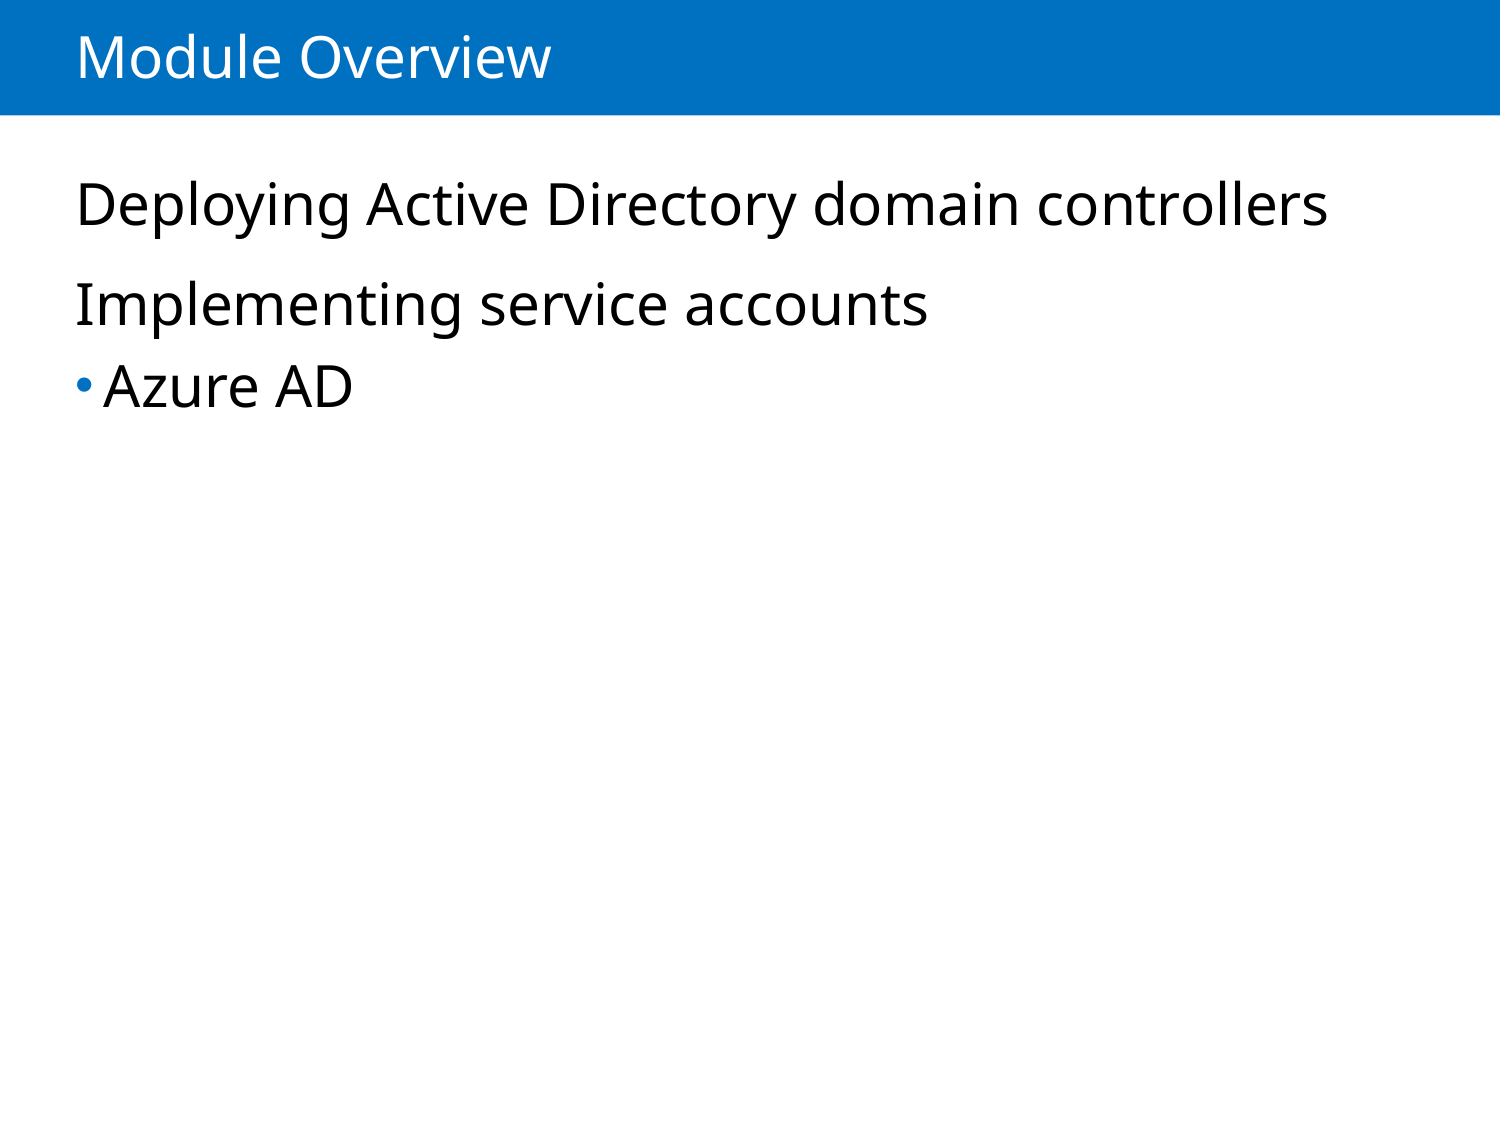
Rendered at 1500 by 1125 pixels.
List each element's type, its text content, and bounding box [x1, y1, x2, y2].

list Deploying Active Directory domain controllers Implementing service accounts Azure AD [74, 167, 1408, 1013]
title Module Overview [75, 0, 1351, 122]
